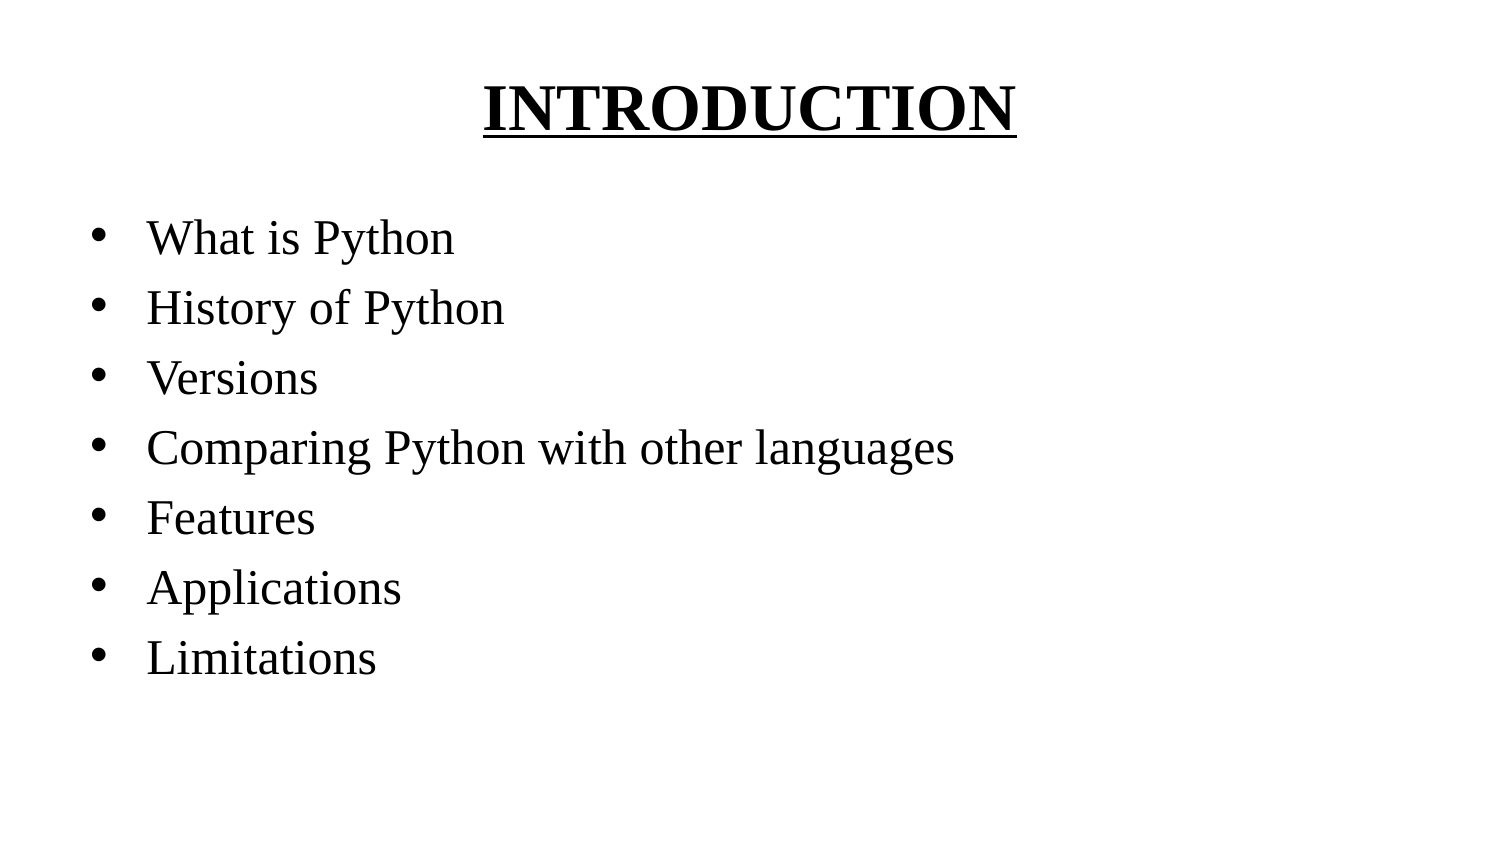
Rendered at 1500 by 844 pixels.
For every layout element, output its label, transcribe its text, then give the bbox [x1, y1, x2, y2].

title INTRODUCTION [75, 33, 1425, 175]
list What is Python History of Python Versions Comparing Python with other languages Features Applications Limitations [75, 196, 1425, 754]
